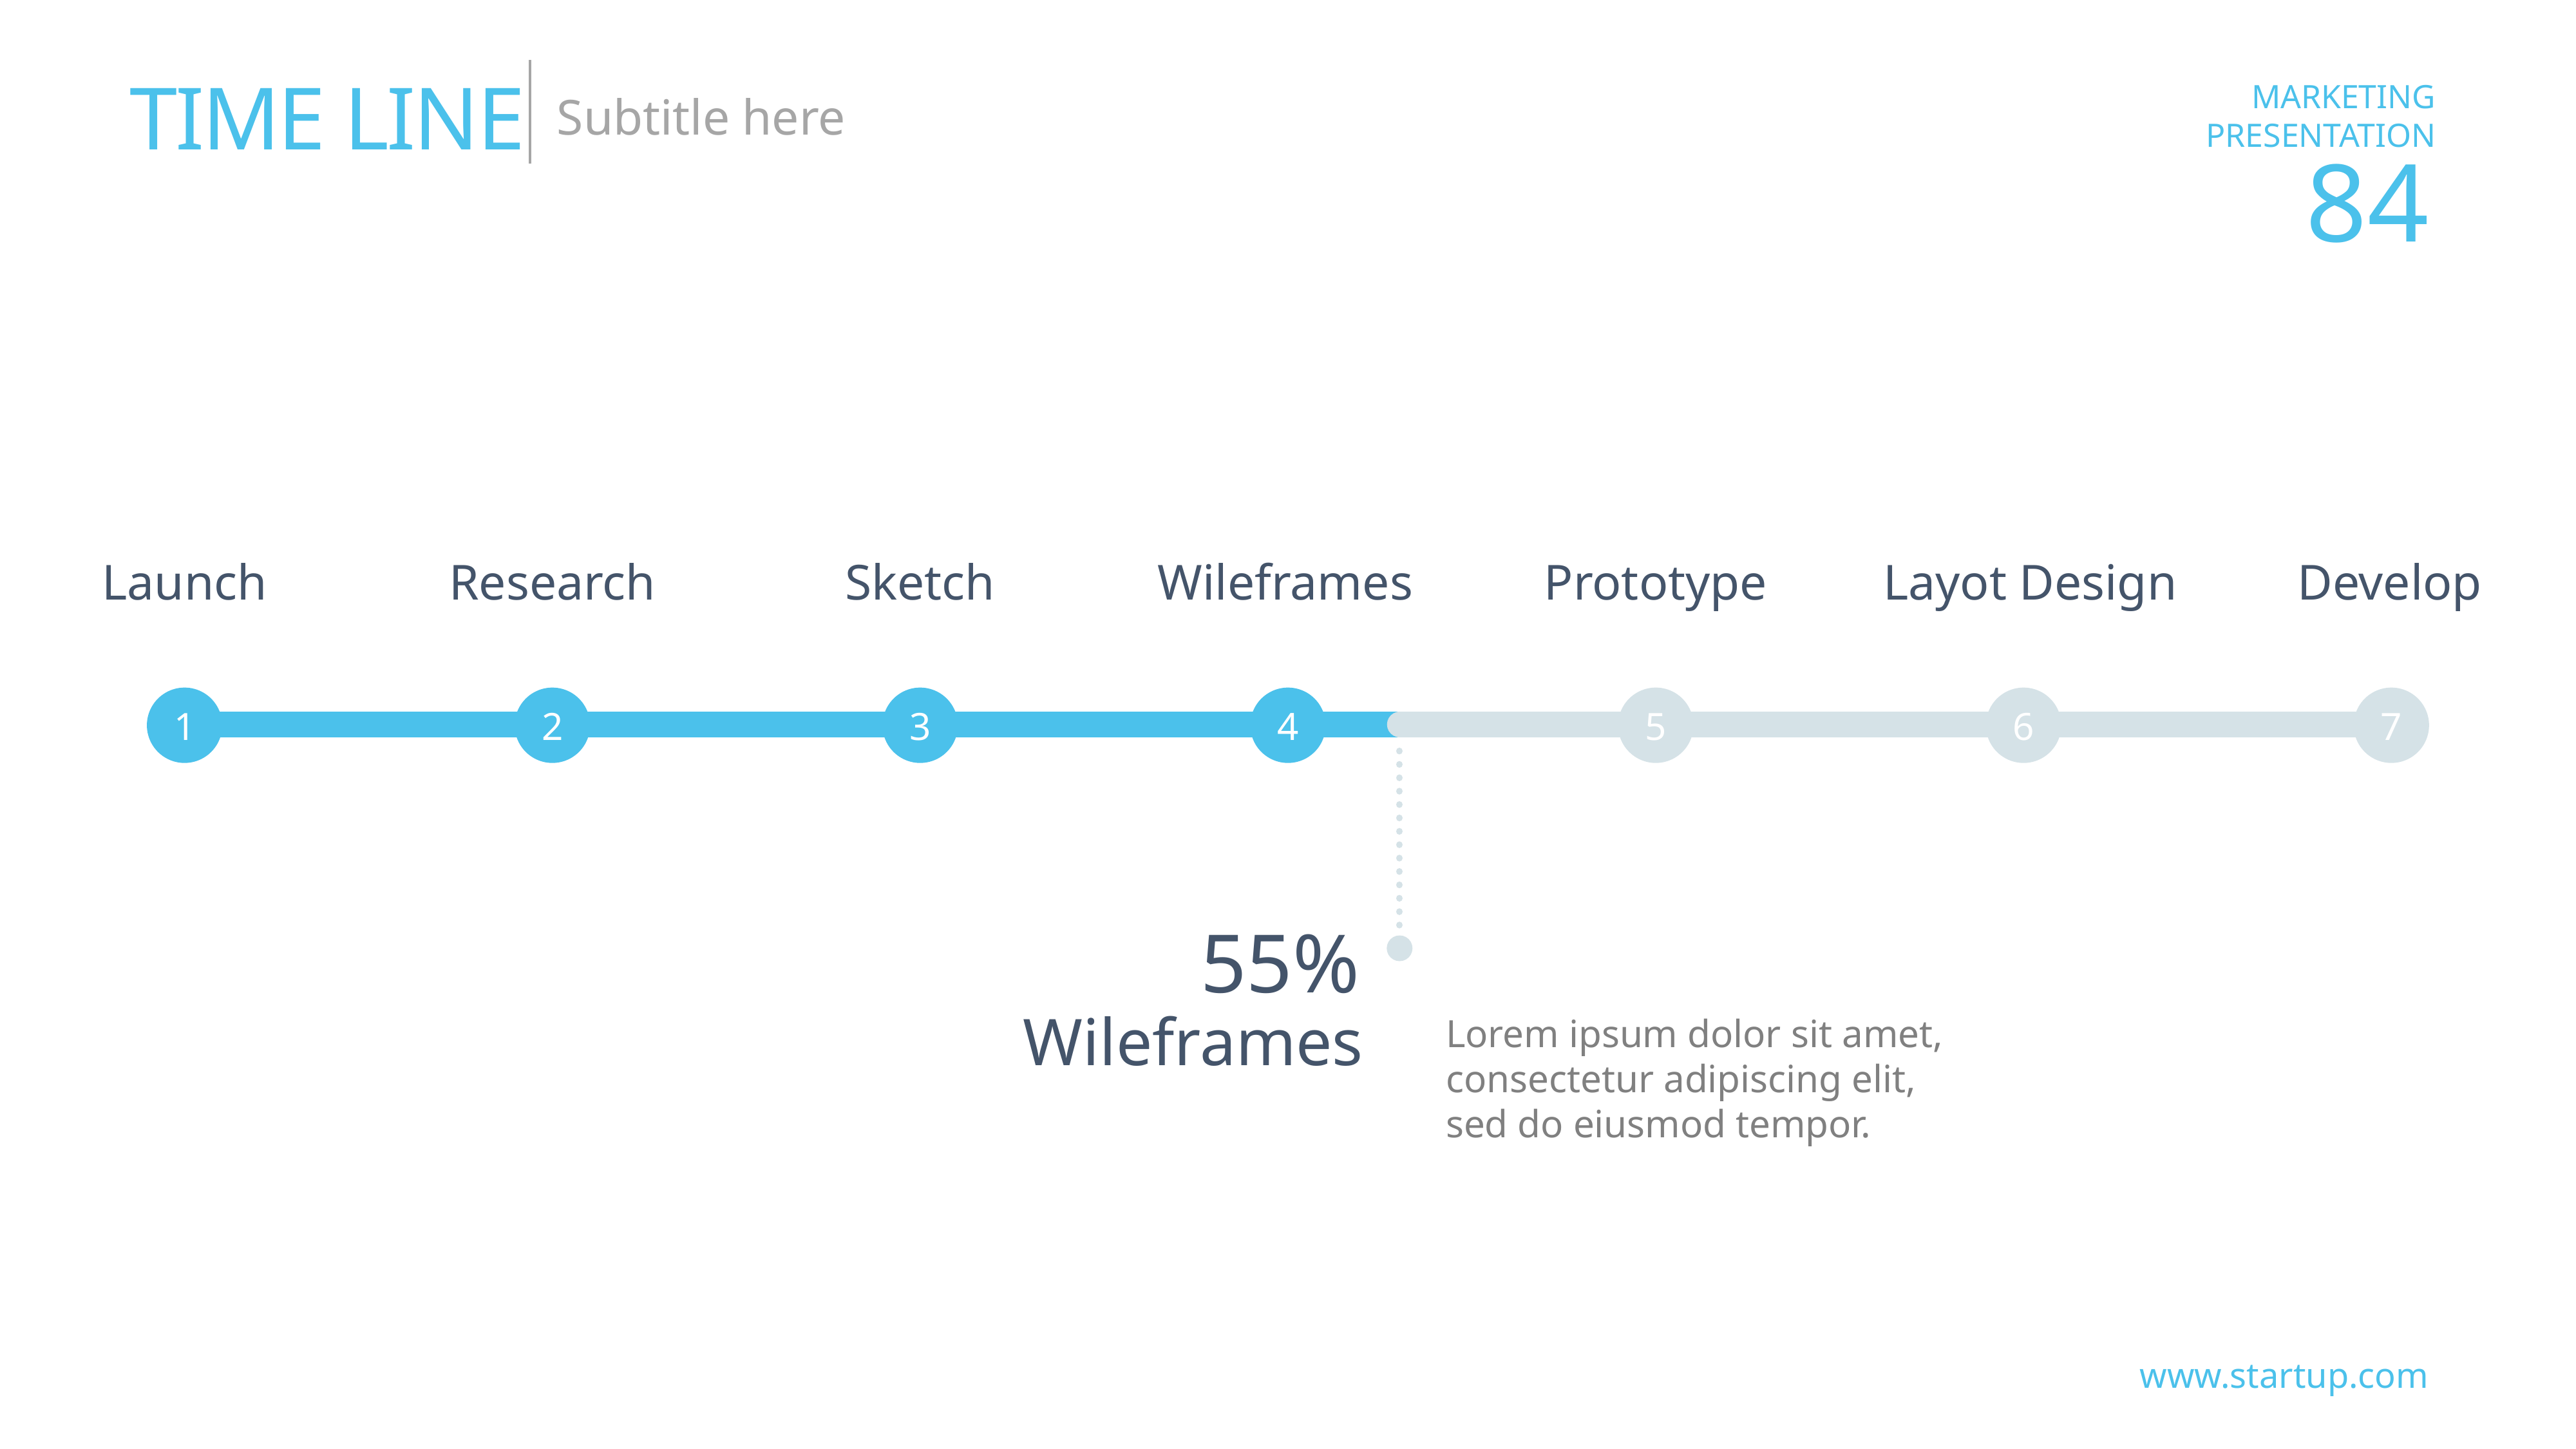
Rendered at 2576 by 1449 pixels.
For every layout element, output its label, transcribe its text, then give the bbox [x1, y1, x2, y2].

text_box Lorem ipsum dolor sit amet, consectetur adipiscing elit, sed do eiusmod tempor. [1436, 1005, 1986, 1150]
chart [147, 677, 2429, 772]
text_box TIME LINE [129, 63, 526, 167]
text_box Wileframes [1023, 1001, 1364, 1079]
text_box Launch [102, 551, 267, 610]
text_box Research [449, 551, 656, 610]
text_box Layot Design [1883, 551, 2177, 610]
text_box Develop [2297, 551, 2483, 610]
text_box Subtitle here [547, 81, 855, 149]
text_box [1386, 934, 1414, 962]
text_box Prototype [1544, 551, 1768, 610]
text_box 55% [1200, 912, 1360, 1001]
text_box Sketch [845, 551, 996, 610]
text_box Wileframes [1157, 551, 1414, 610]
